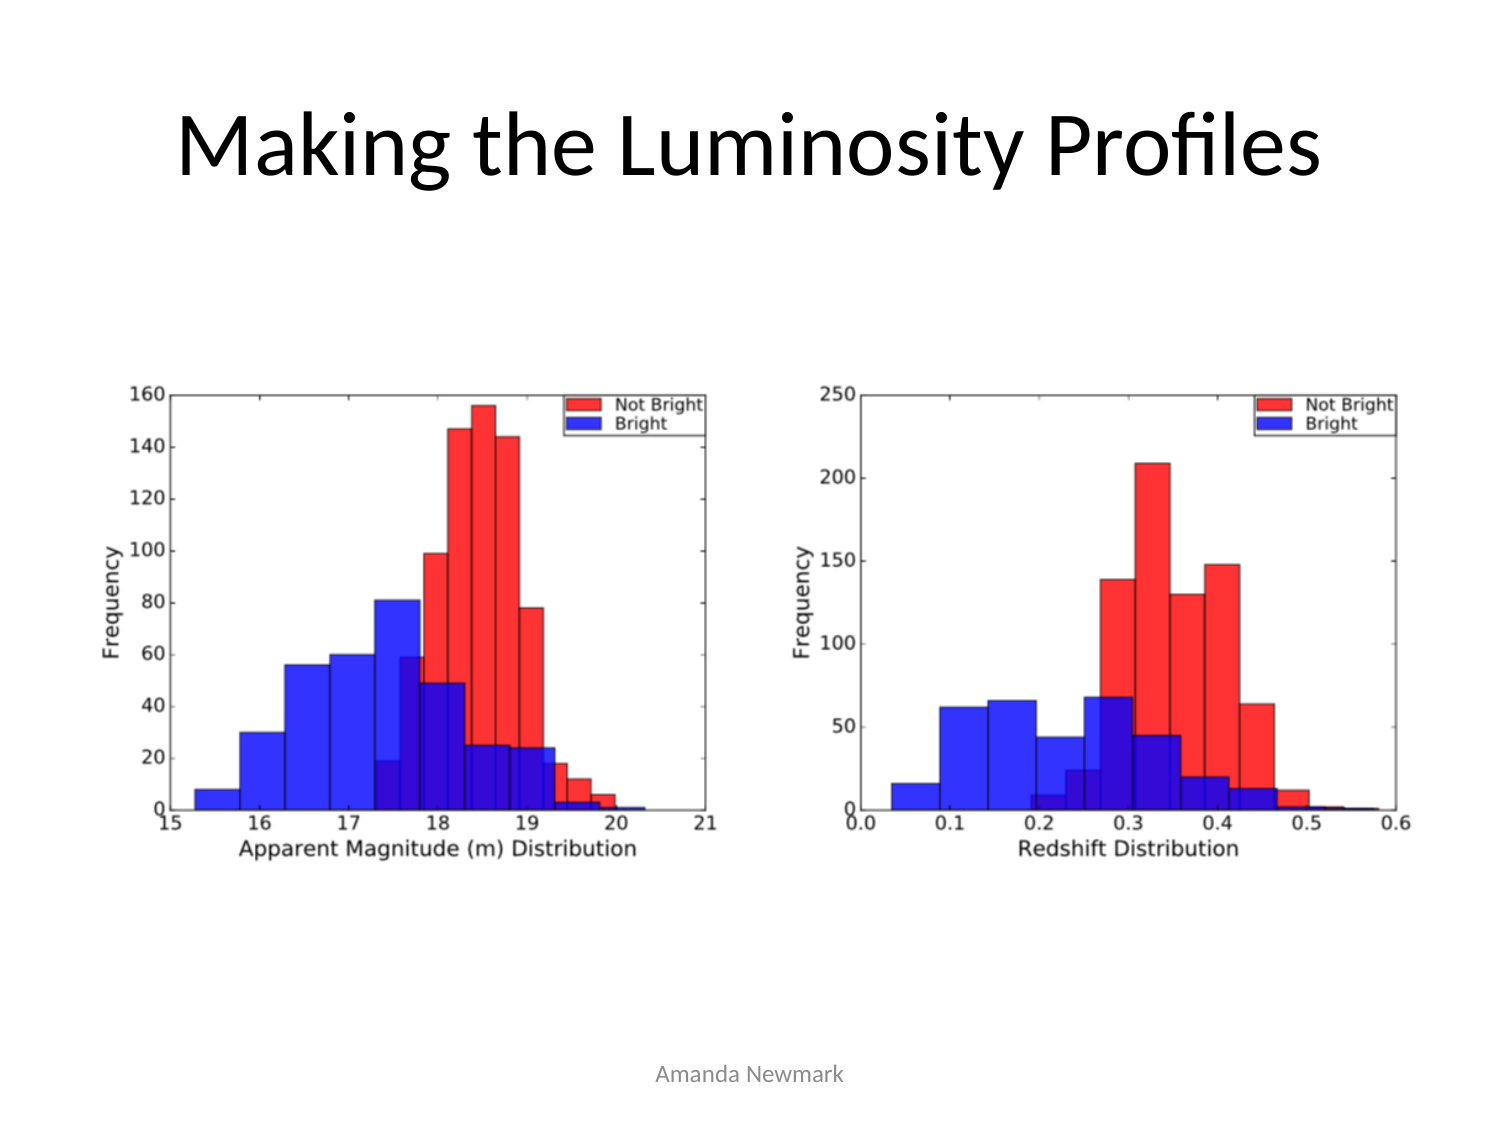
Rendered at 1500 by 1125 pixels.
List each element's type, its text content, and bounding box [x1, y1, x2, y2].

title Making the Luminosity Profiles [75, 45, 1425, 233]
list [74, 357, 1426, 869]
footer Amanda Newmark [512, 1042, 988, 1103]
